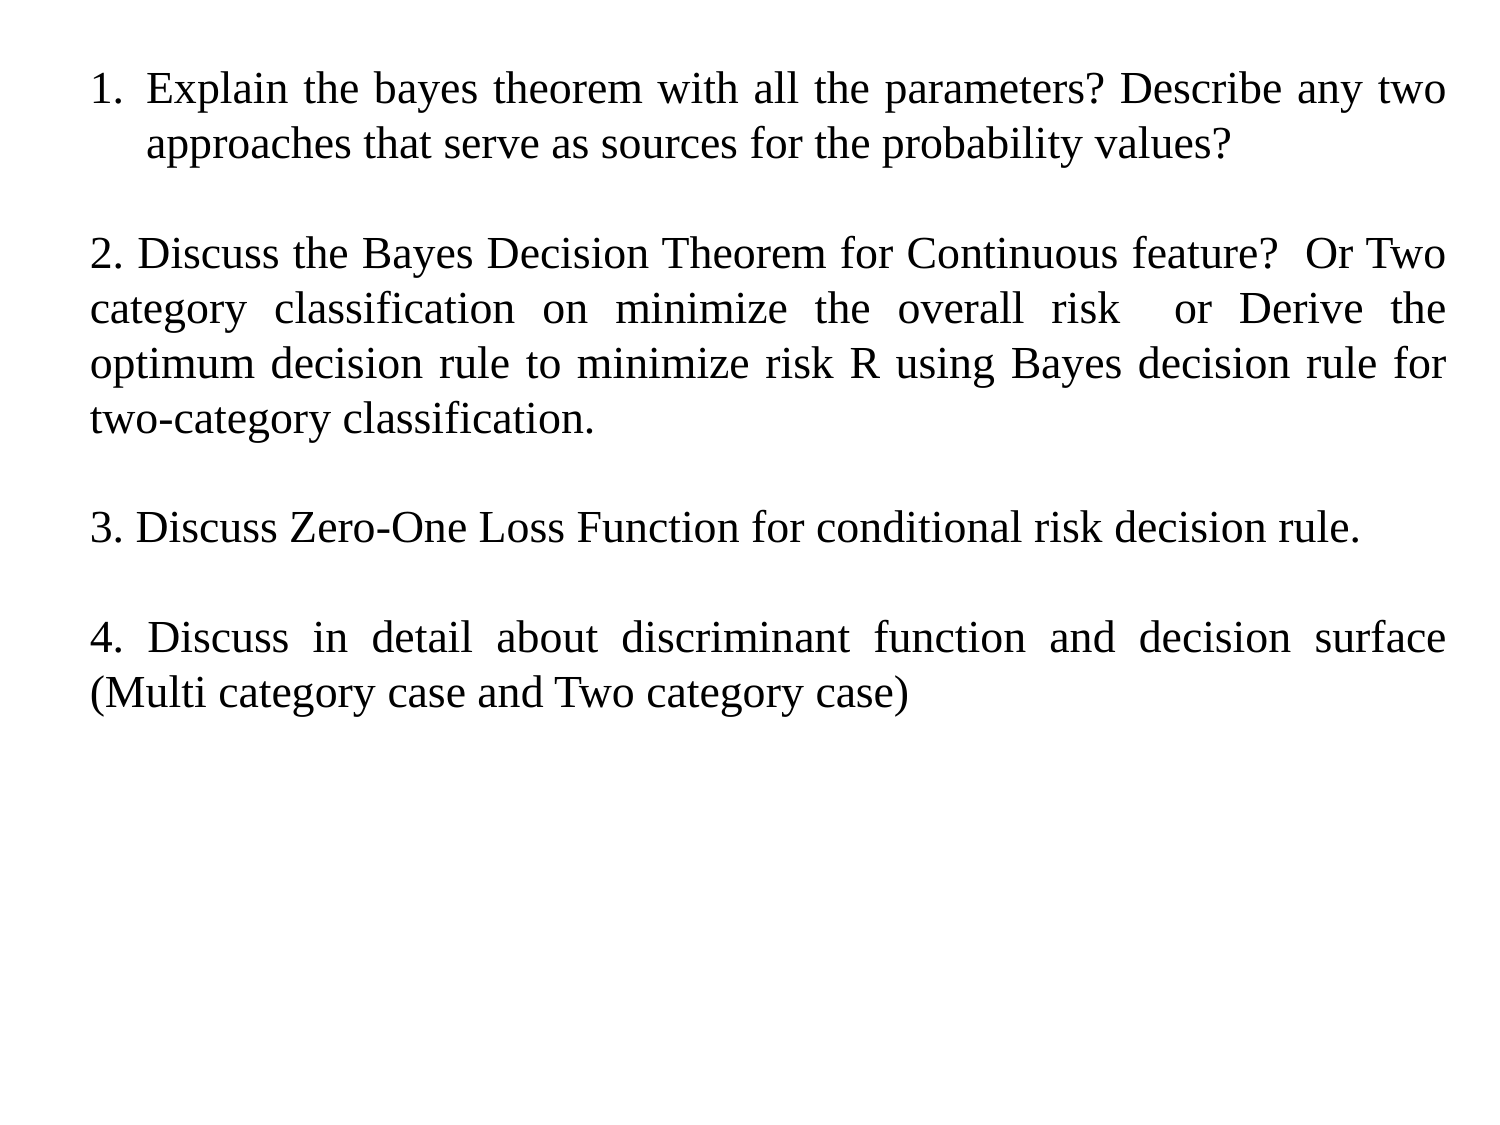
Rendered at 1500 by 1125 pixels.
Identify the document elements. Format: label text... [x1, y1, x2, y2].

text_box Explain the bayes theorem with all the parameters? Describe any two approaches that serve as sources for the probability values? 2. Discuss the Bayes Decision Theorem for Continuous feature? Or Two category classification on minimize the overall risk or Derive the optimum decision rule to minimize risk R using Bayes decision rule for two-category classification. 3. Discuss Zero-One Loss Function for conditional risk decision rule. 4. Discuss in detail about discriminant function and decision surface (Multi category case and Two category case) [75, 49, 1463, 725]
